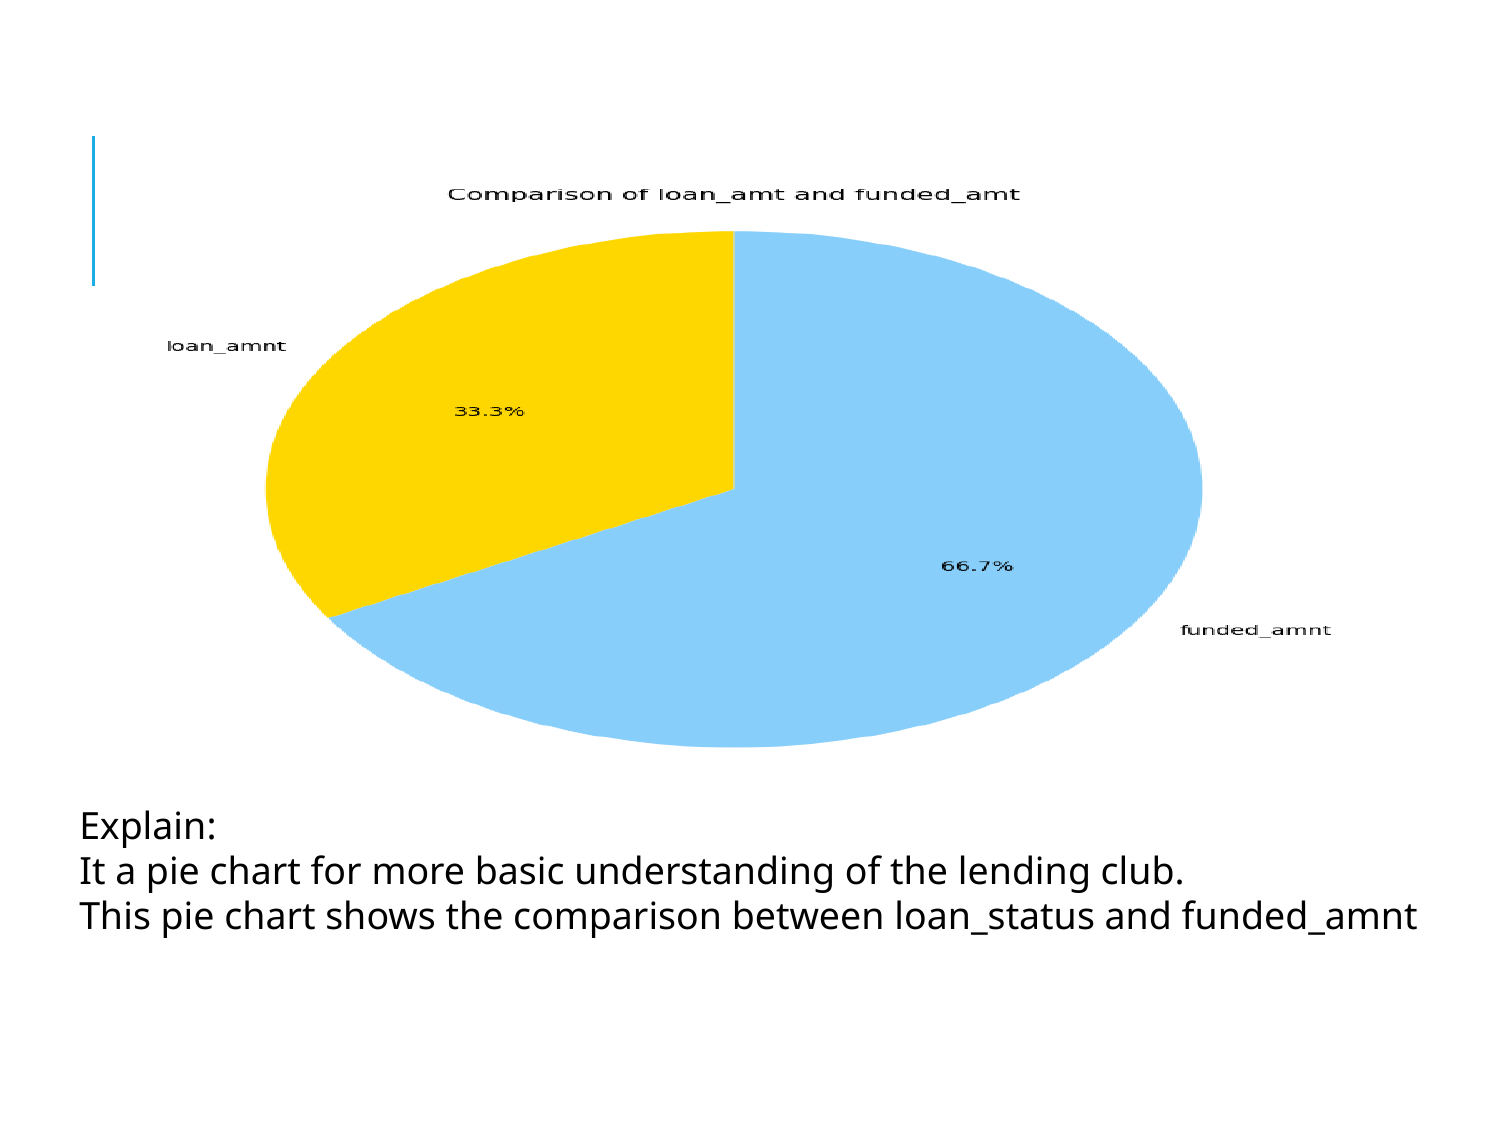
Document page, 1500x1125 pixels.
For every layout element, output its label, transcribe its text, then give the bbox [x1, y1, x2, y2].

picture [149, 179, 1351, 781]
text_box Explain: It a pie chart for more basic understanding of the lending club. This pie chart shows the comparison between loan_status and funded_amnt [64, 794, 1434, 945]
